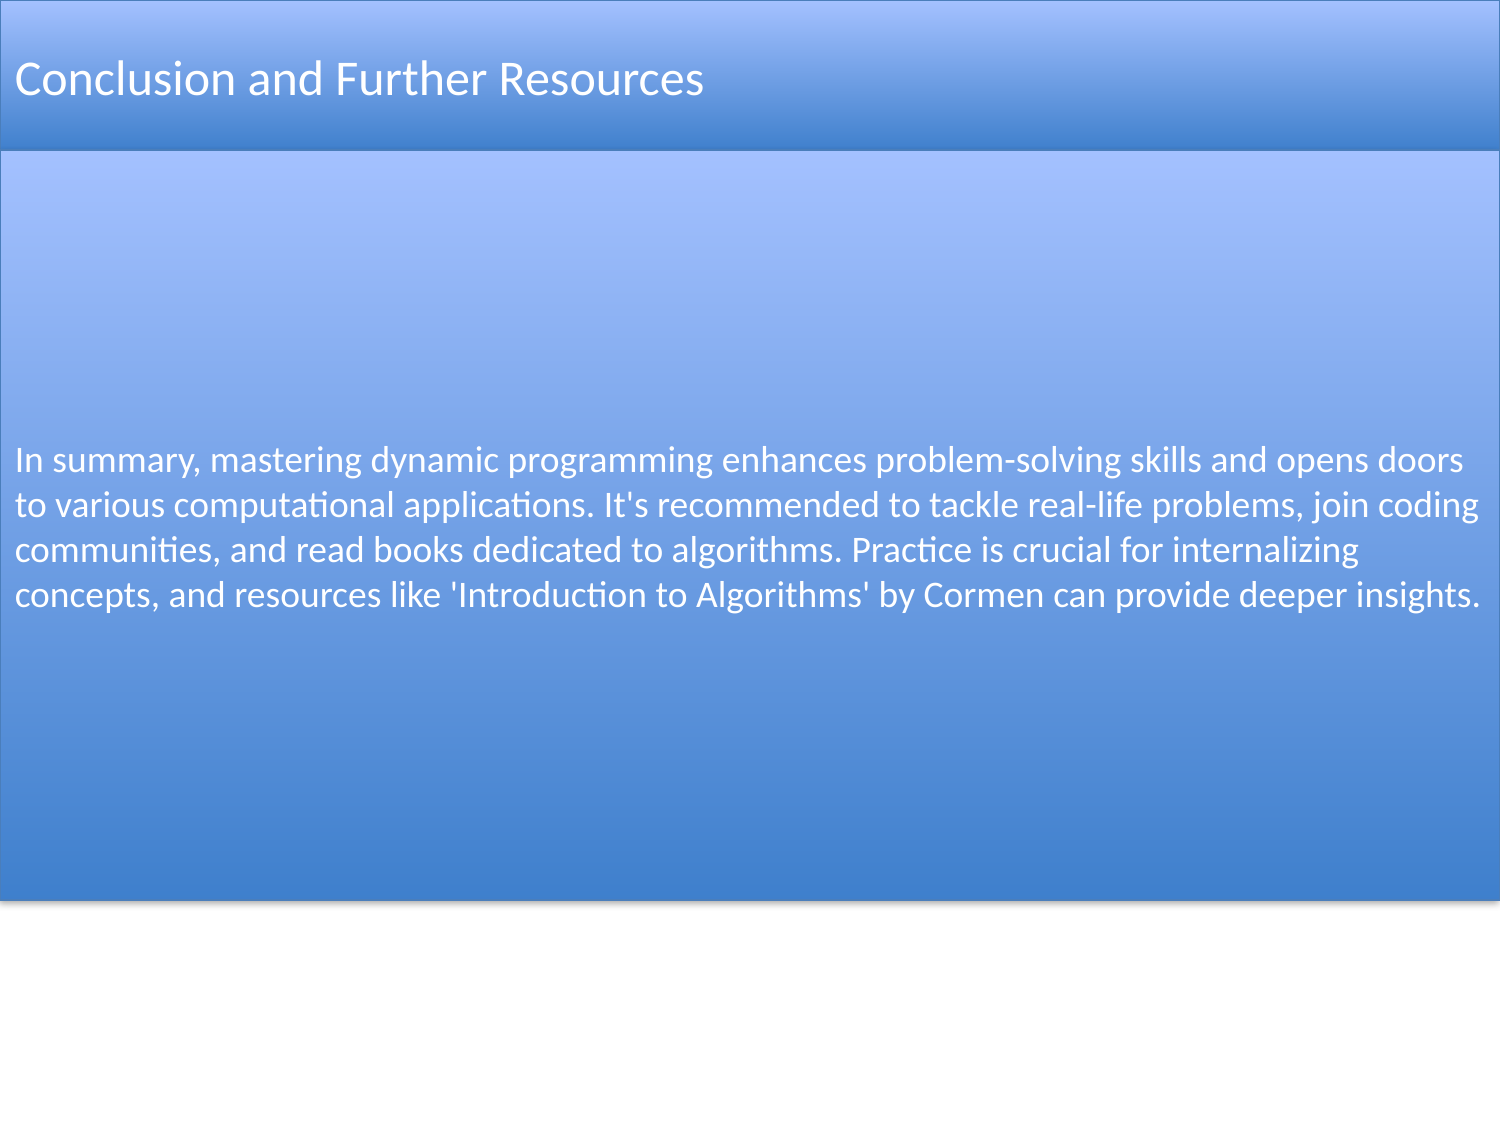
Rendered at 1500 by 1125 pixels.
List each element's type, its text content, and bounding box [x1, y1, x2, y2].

text_box Conclusion and Further Resources [0, 0, 1500, 149]
text_box In summary, mastering dynamic programming enhances problem-solving skills and opens doors to various computational applications. It's recommended to tackle real-life problems, join coding communities, and read books dedicated to algorithms. Practice is crucial for internalizing concepts, and resources like 'Introduction to Algorithms' by Cormen can provide deeper insights. [0, 149, 1500, 901]
